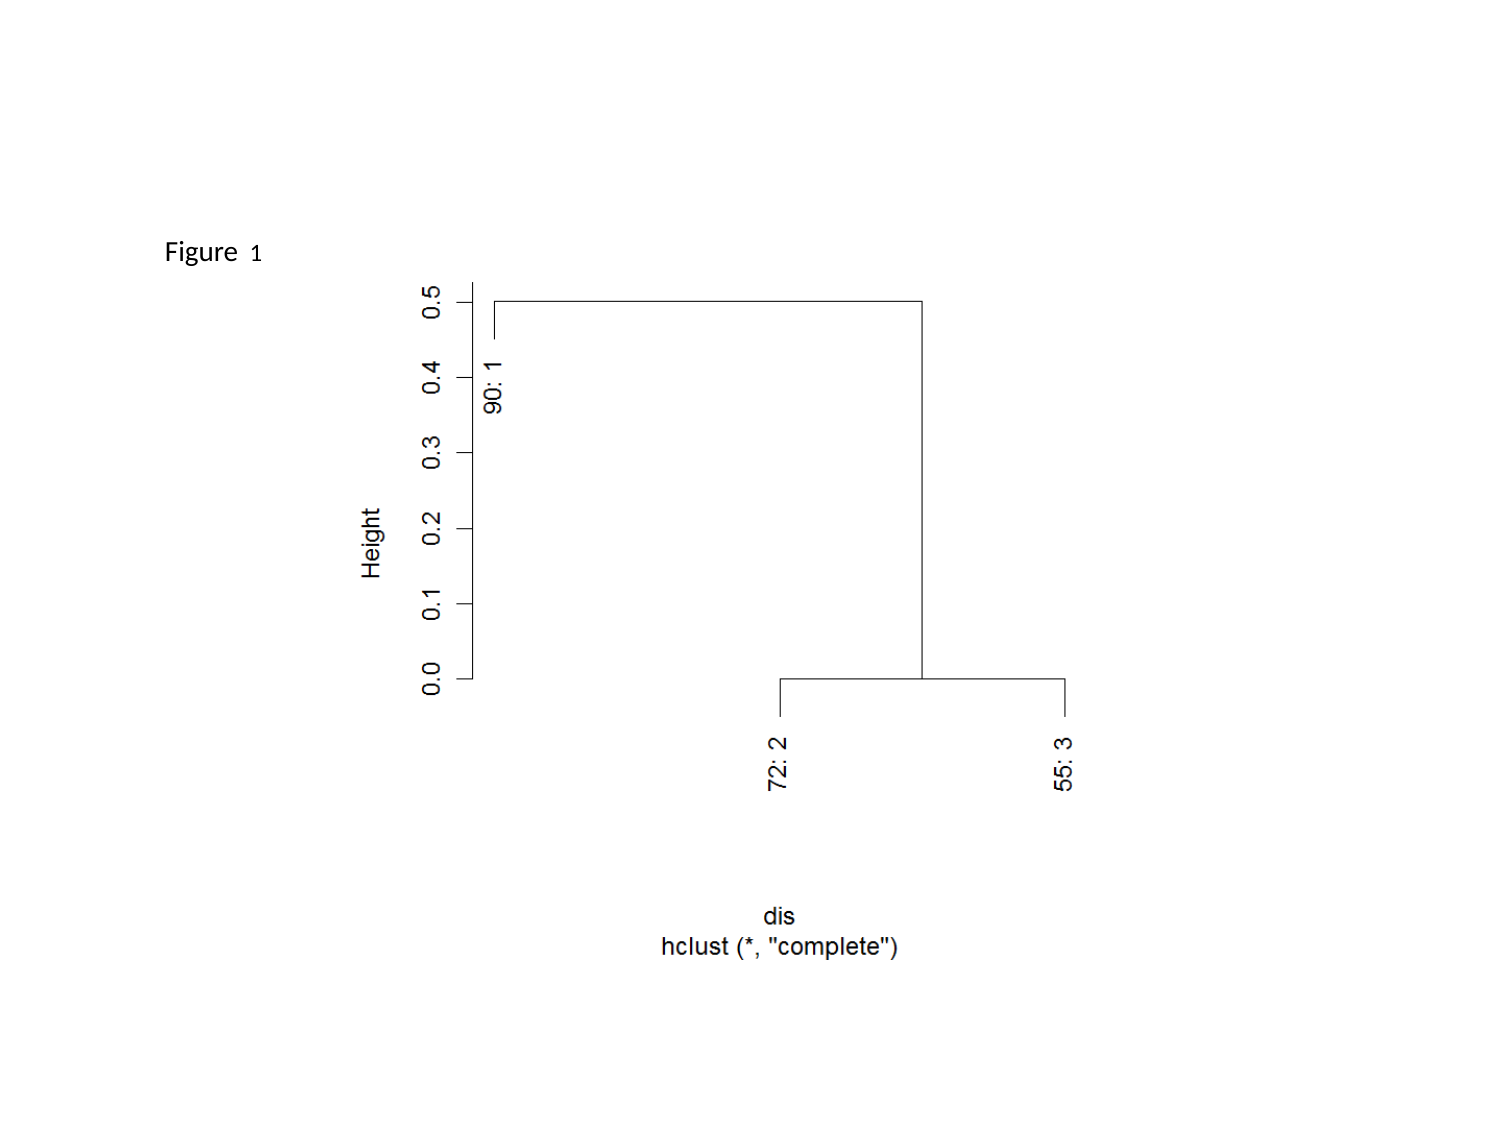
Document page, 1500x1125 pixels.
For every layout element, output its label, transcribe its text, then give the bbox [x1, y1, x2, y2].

picture [349, 159, 1151, 961]
text_box Figure 1 [149, 224, 344, 275]
